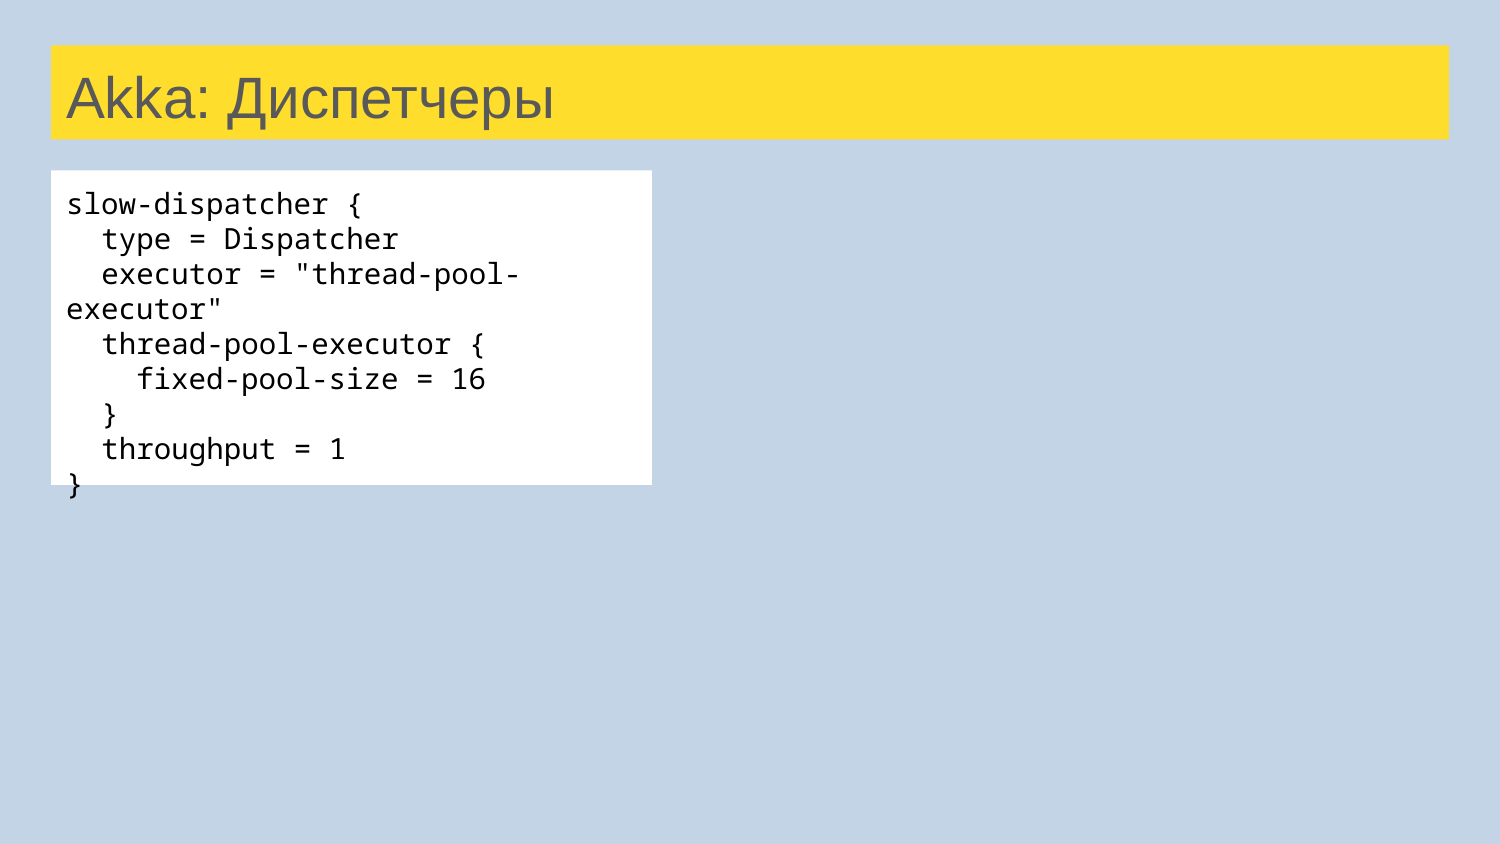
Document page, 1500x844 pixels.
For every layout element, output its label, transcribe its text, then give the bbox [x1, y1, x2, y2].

text_box slow-dispatcher { type = Dispatcher executor = "thread-pool-executor" thread-pool-executor { fixed-pool-size = 16 } throughput = 1 } [51, 170, 652, 485]
title Akka: Диспетчеры [51, 45, 1449, 140]
